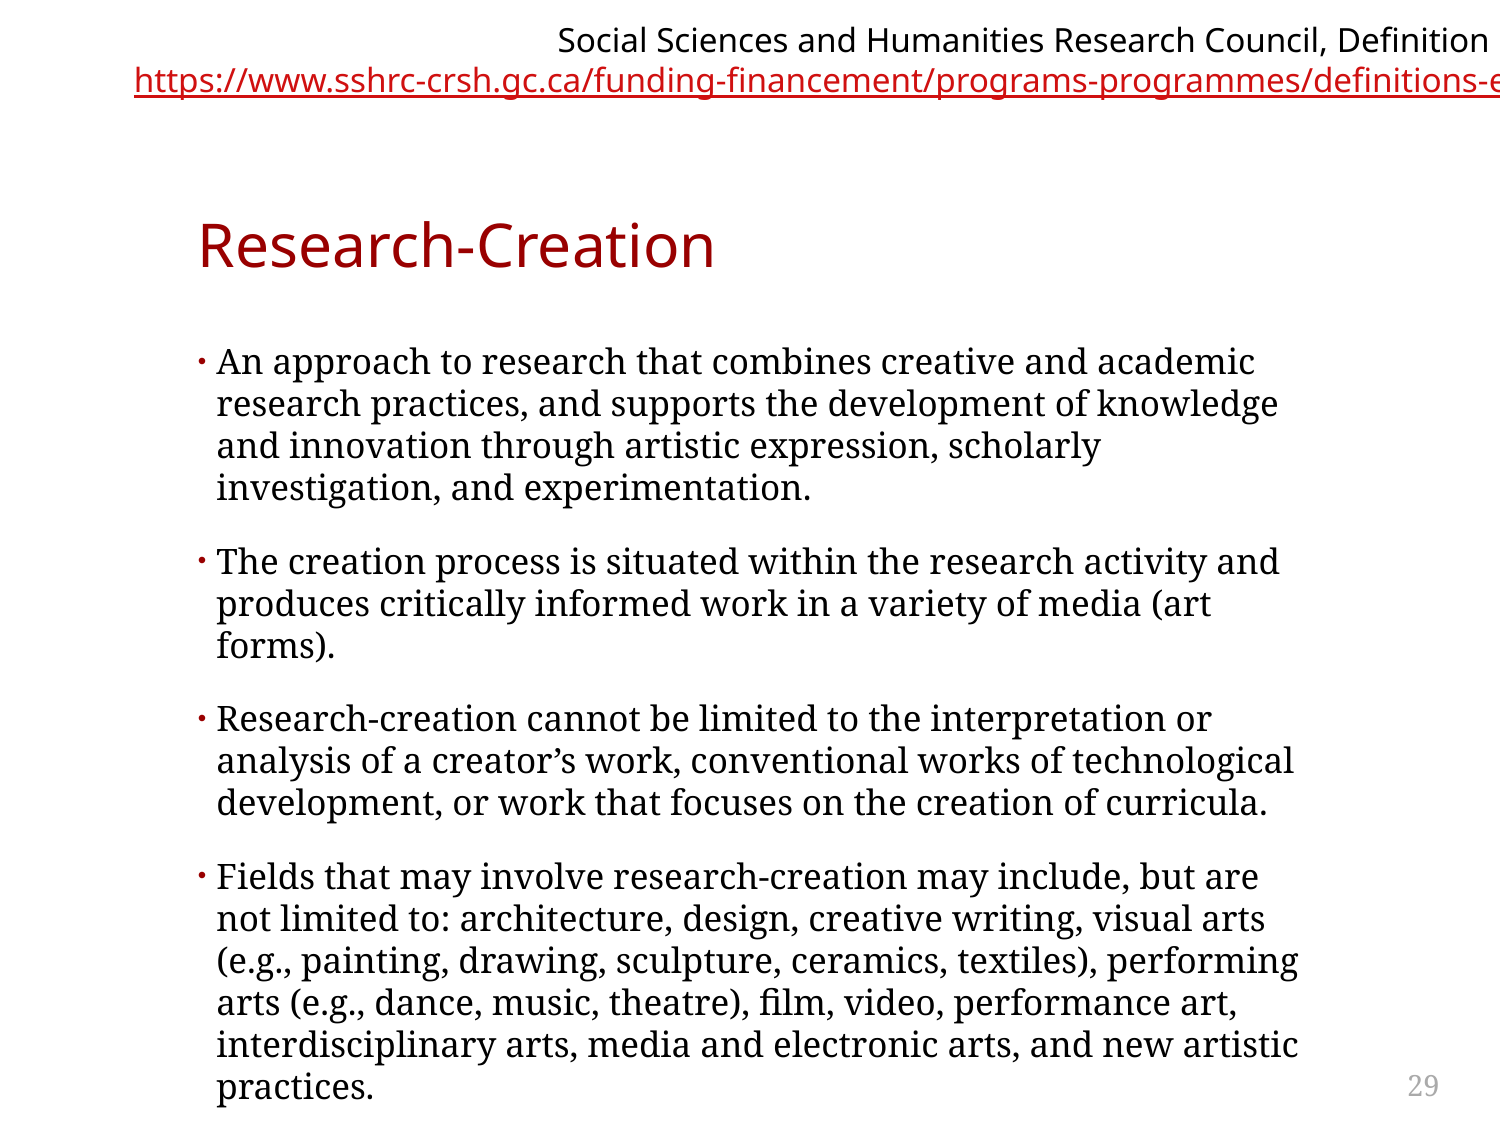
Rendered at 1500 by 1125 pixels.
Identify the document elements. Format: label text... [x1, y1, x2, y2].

text_box Social Sciences and Humanities Research Council, Definition of terms https://www.sshrc-crsh.gc.ca/funding-financement/programs-programmes/definitions-eng.aspx [119, 11, 1500, 112]
slide_number 29 [1349, 1050, 1498, 1125]
list An approach to research that combines creative and academic research practices, and supports the development of knowledge and innovation through artistic expression, scholarly investigation, and experimentation. The creation process is situated within the research activity and produces critically informed work in a variety of media (art forms). Research-creation cannot be limited to the interpretation or analysis of a creator’s work, conventional works of technological development, or work that focuses on the creation of curricula. Fields that may involve research-creation may include, but are not limited to: architecture, design, creative writing, visual arts (e.g., painting, drawing, sculpture, ceramics, textiles), performing arts (e.g., dance, music, theatre), film, video, performance art, interdisciplinary arts, media and electronic arts, and new artistic practices. [190, 337, 1310, 1125]
title Research-Creation [190, 203, 1310, 337]
